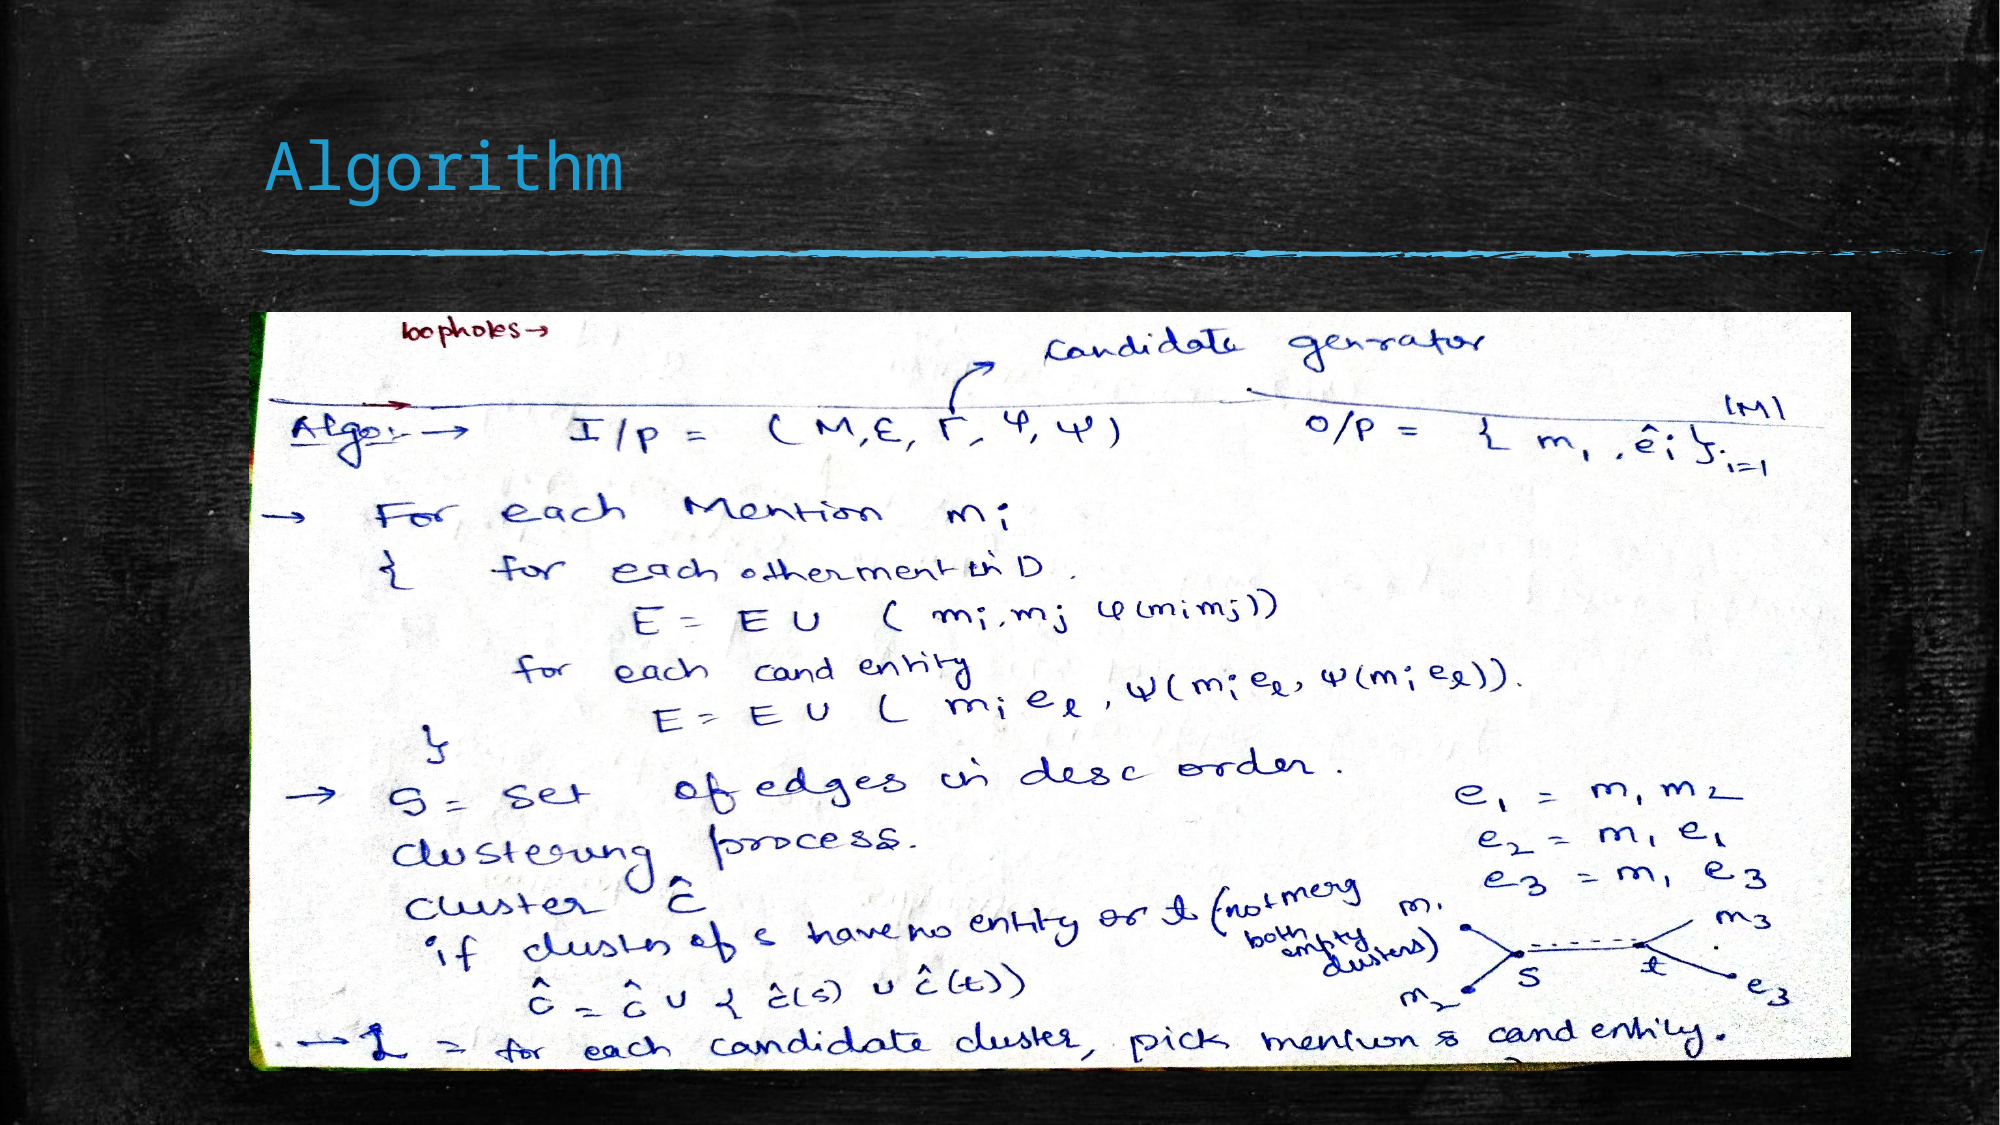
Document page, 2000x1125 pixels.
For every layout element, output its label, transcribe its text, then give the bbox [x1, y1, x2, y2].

title Algorithm [249, 45, 1750, 213]
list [249, 312, 1851, 1071]
